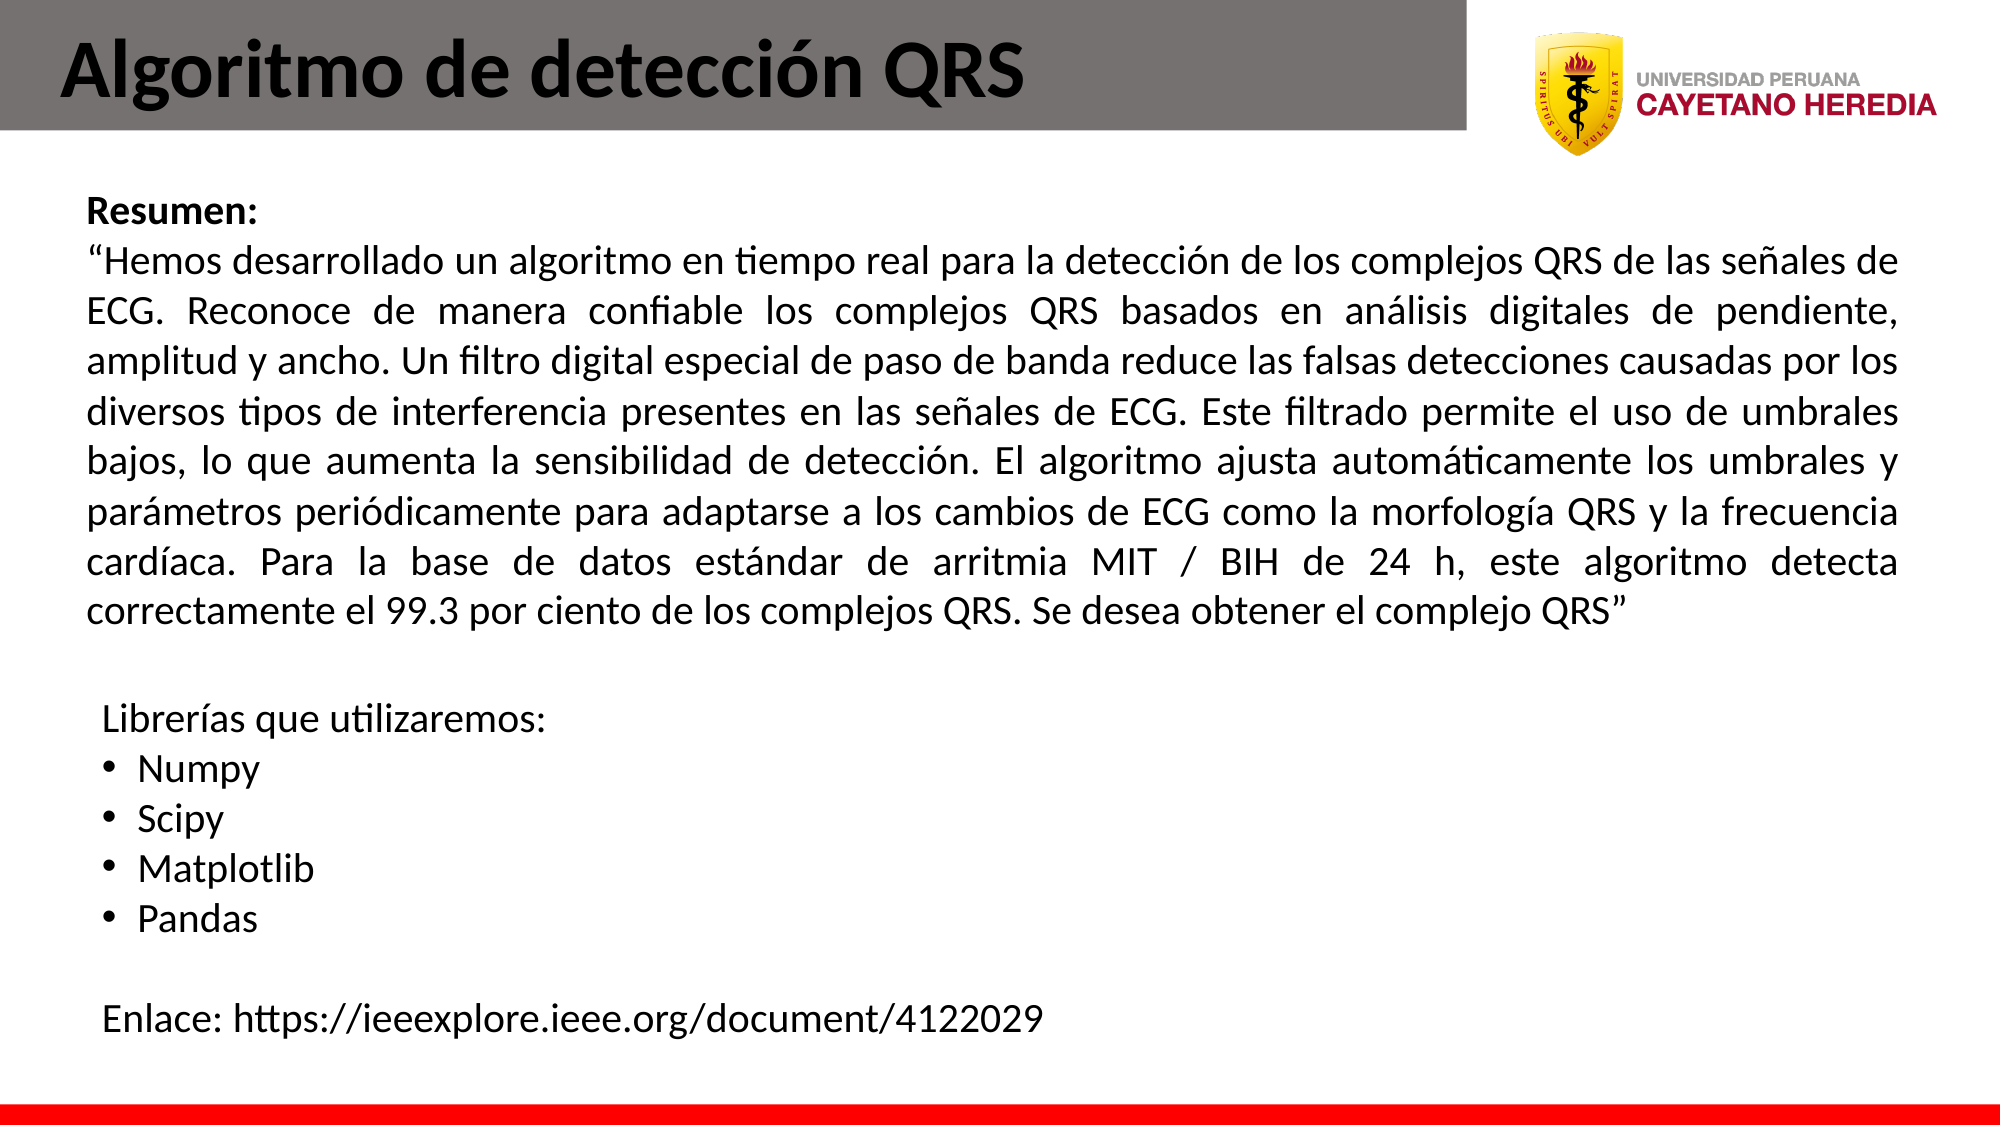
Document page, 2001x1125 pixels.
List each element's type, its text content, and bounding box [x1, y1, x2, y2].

text_box Librerías que utilizaremos: Numpy Scipy Matplotlib Pandas Enlace: https://ieeexplore.ieee.org/document/4122029 [87, 683, 1088, 1049]
text_box Algoritmo de detección QRS [45, 7, 1253, 123]
text_box Resumen: “Hemos desarrollado un algoritmo en tiempo real para la detección de los complejos QRS de las señales de ECG. Reconoce de manera confiable los complejos QRS basados en análisis digitales de pendiente, amplitud y ancho. Un filtro digital especial de paso de banda reduce las falsas detecciones causadas por los diversos tipos de interferencia presentes en las señales de ECG. Este filtrado permite el uso de umbrales bajos, lo que aumenta la sensibilidad de detección. El algoritmo ajusta automáticamente los umbrales y parámetros periódicamente para adaptarse a los cambios de ECG como la morfología QRS y la frecuencia cardíaca. Para la base de datos estándar de arritmia MIT / BIH de 24 h, este algoritmo detecta correctamente el 99.3 por ciento de los complejos QRS. Se desea obtener el complejo QRS” [71, 175, 1915, 641]
picture [1513, 0, 1955, 194]
text_box [0, 0, 1467, 131]
text_box [0, 1104, 2000, 1125]
